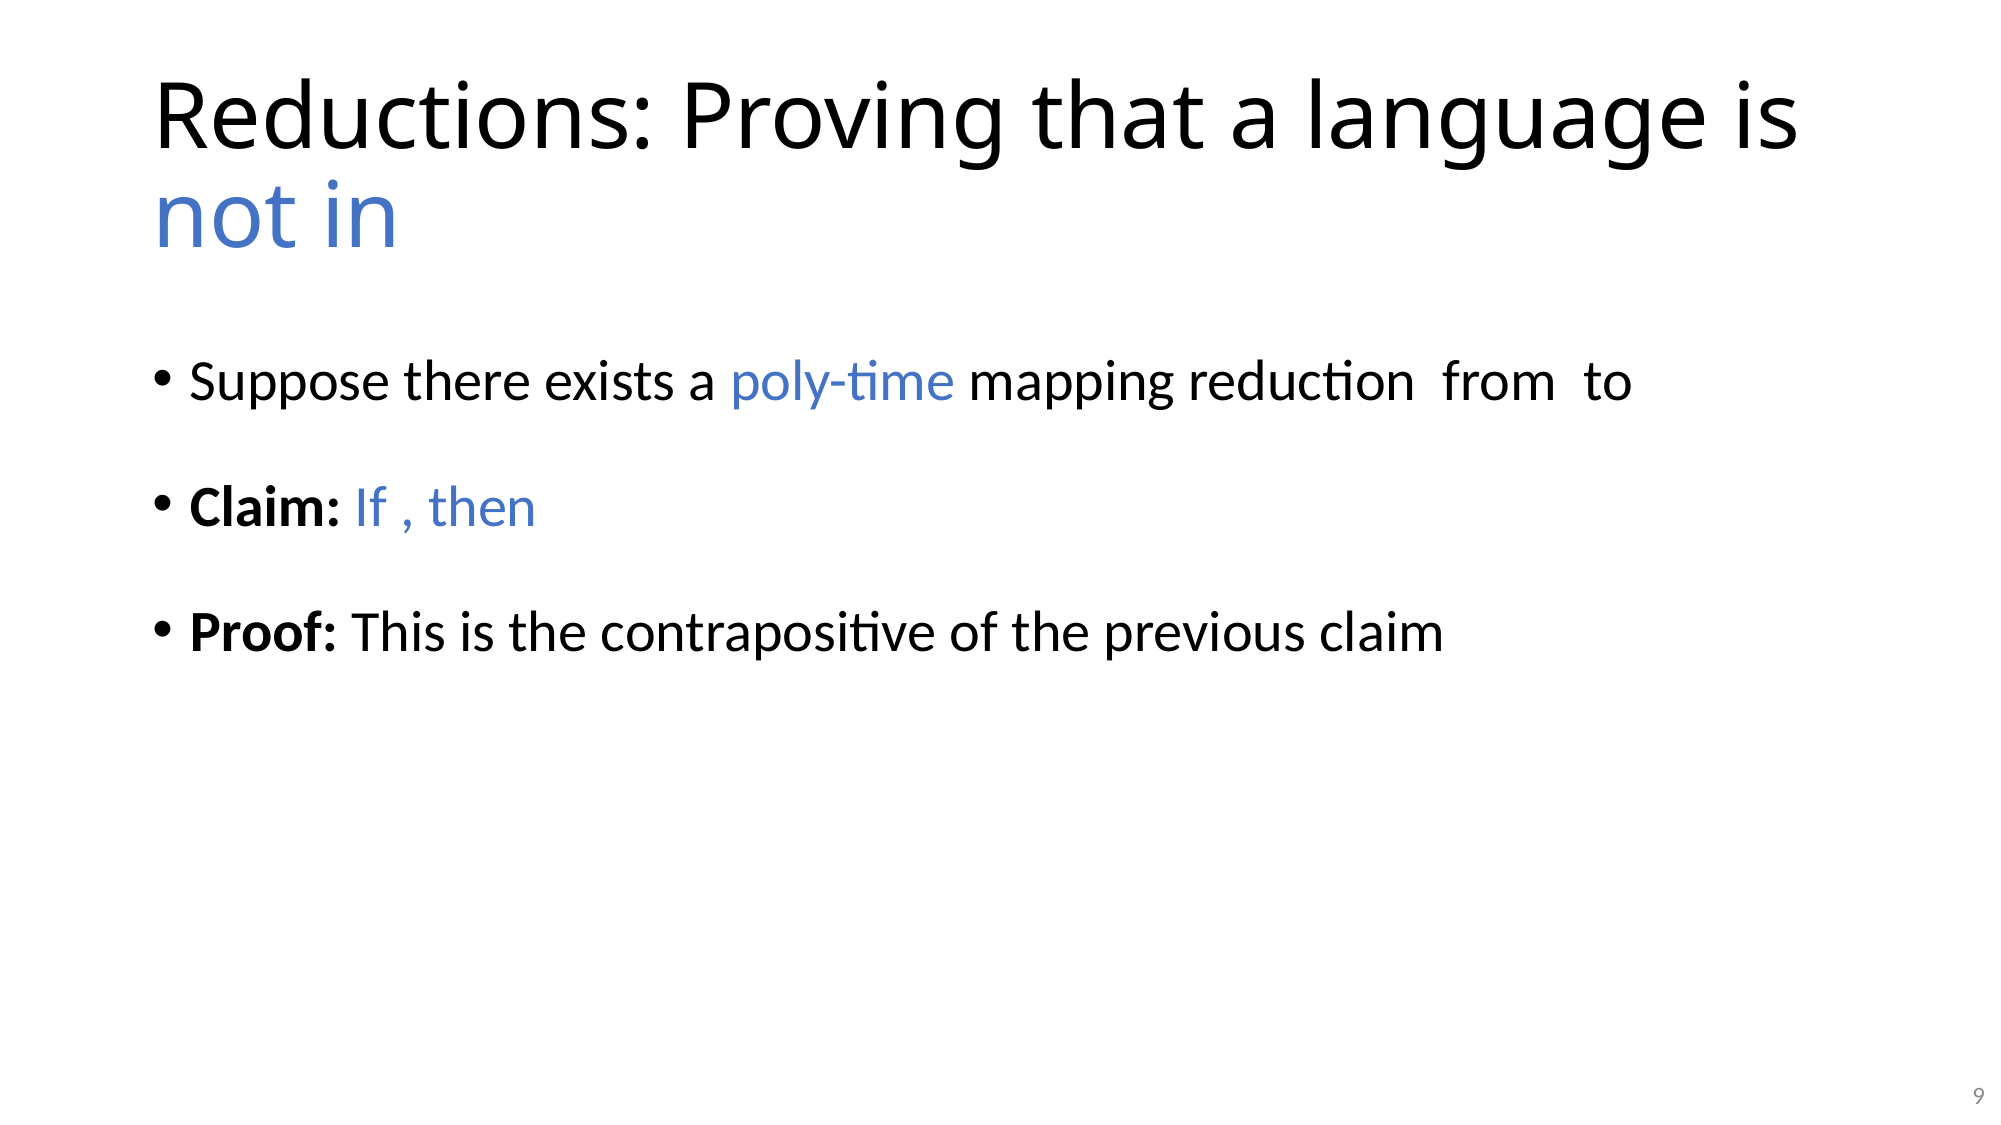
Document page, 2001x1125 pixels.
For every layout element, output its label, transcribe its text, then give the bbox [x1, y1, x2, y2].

slide_number 9 [1550, 1064, 2000, 1125]
